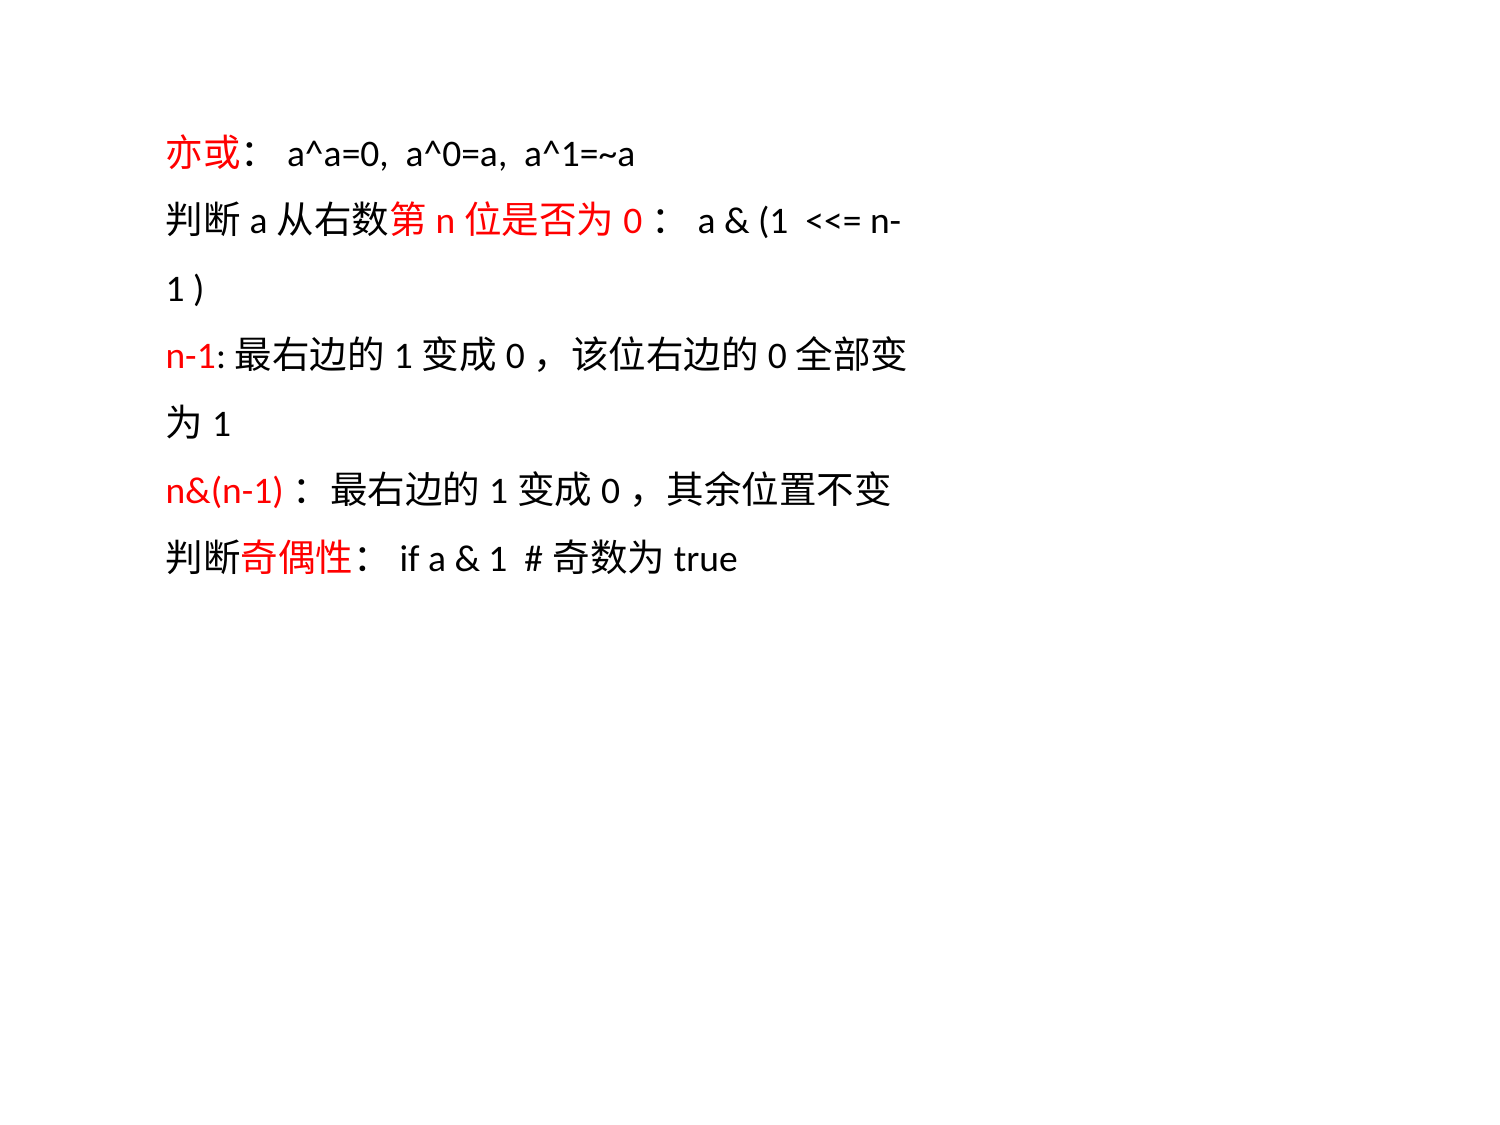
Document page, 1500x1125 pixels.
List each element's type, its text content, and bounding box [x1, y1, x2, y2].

text_box 亦或：a^a=0, a^0=a, a^1=~a 判断a从右数第n位是否为0：a & (1 <<= n-1 ) n-1:最右边的1变成0，该位右边的0全部变为1 n&(n-1)：最右边的1变成0，其余位置不变 判断奇偶性：if a & 1 #奇数为true [150, 98, 927, 676]
